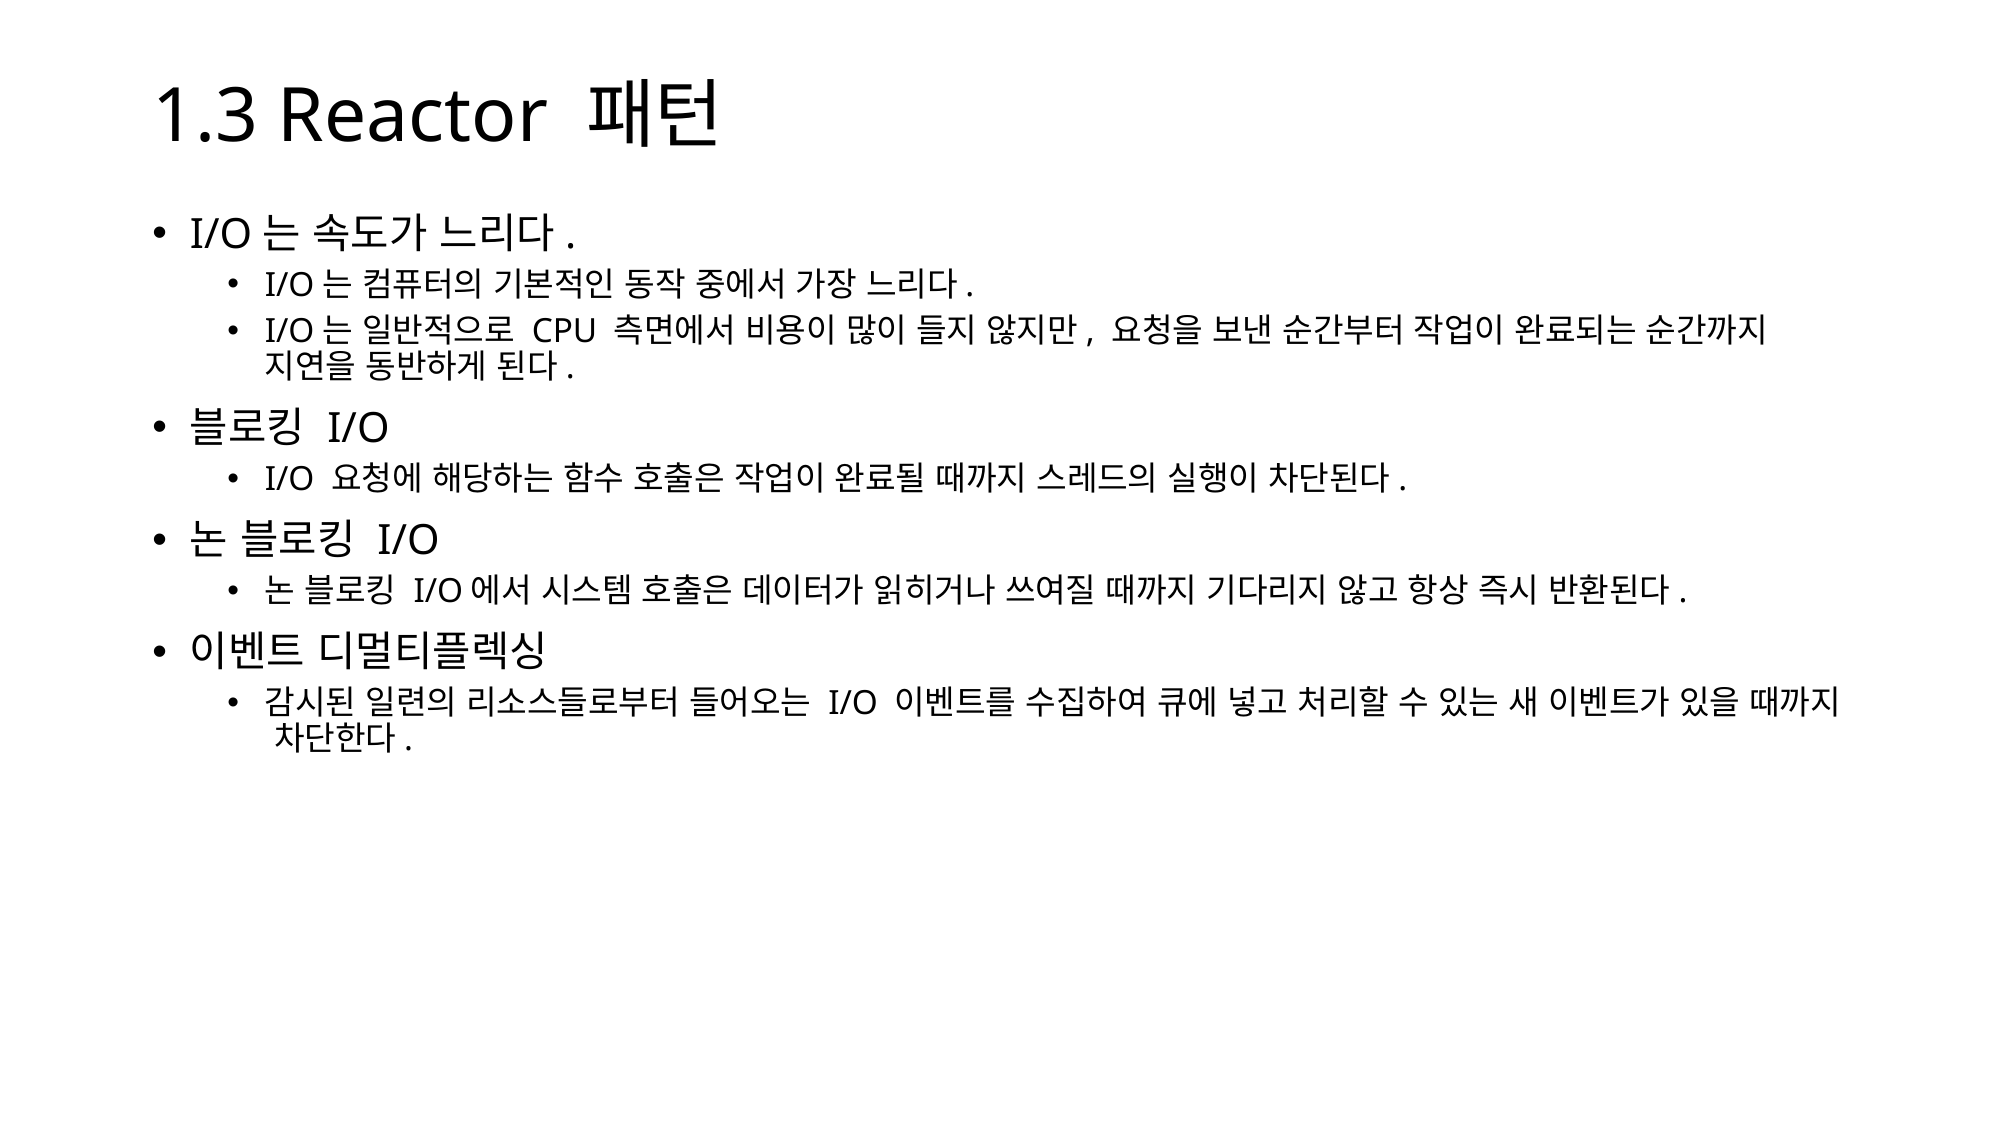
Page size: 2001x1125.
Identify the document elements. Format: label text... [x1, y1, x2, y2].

title 1.3 Reactor 패턴 [137, 59, 1863, 175]
list I/O는 속도가 느리다. I/O는 컴퓨터의 기본적인 동작 중에서 가장 느리다. I/O는 일반적으로 CPU 측면에서 비용이 많이 들지 않지만, 요청을 보낸 순간부터 작업이 완료되는 순간까지 지연을 동반하게 된다. 블로킹 I/O I/O 요청에 해당하는 함수 호출은 작업이 완료될 때까지 스레드의 실행이 차단된다. 논 블로킹 I/O 논 블로킹 I/O에서 시스템 호출은 데이터가 읽히거나 쓰여질 때까지 기다리지 않고 항상 즉시 반환된다. 이벤트 디멀티플렉싱 감시된 일련의 리소스들로부터 들어오는 I/O 이벤트를 수집하여 큐에 넣고 처리할 수 있는 새 이벤트가 있을 때까지 차단한다. [137, 204, 1863, 1022]
